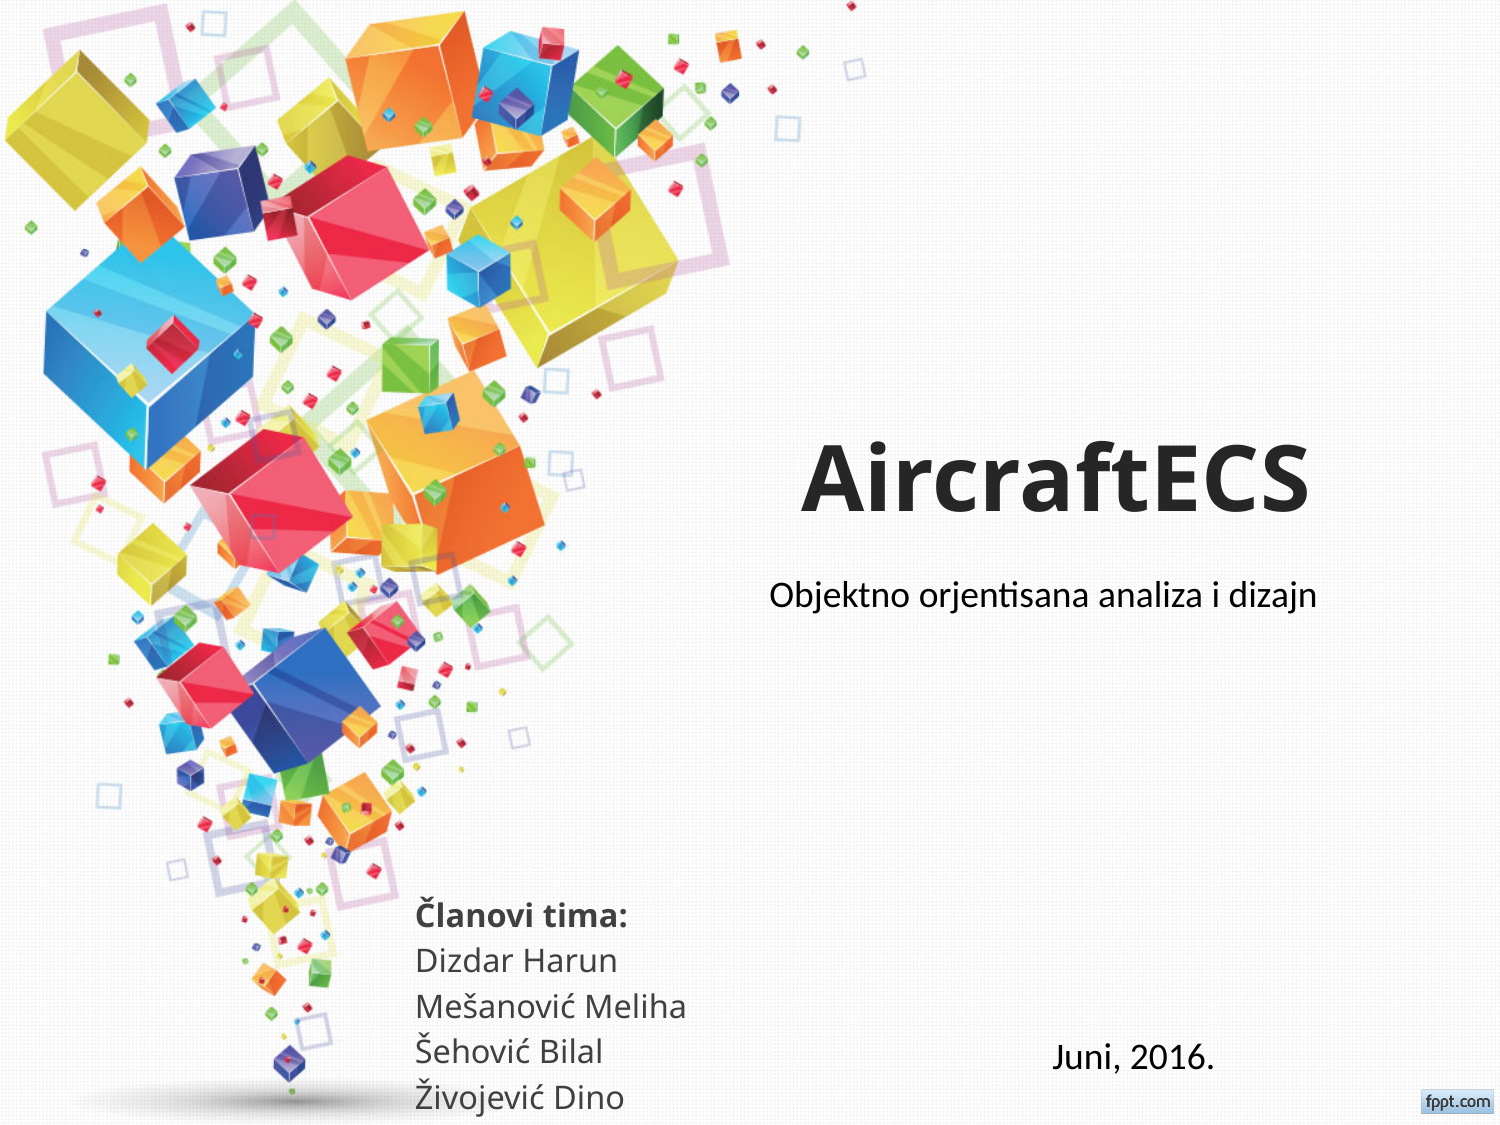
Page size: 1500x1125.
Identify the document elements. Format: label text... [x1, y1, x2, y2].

text_box Objektno orjentisana analiza i dizajn [650, 562, 1438, 623]
subtitle Članovi tima: Dizdar Harun Mešanović Meliha Šehović Bilal Živojević Dino [399, 887, 1313, 1125]
title AircraftECS [637, 387, 1475, 563]
text_box Juni, 2016. [1037, 1024, 1363, 1085]
picture [0, 0, 1500, 1125]
